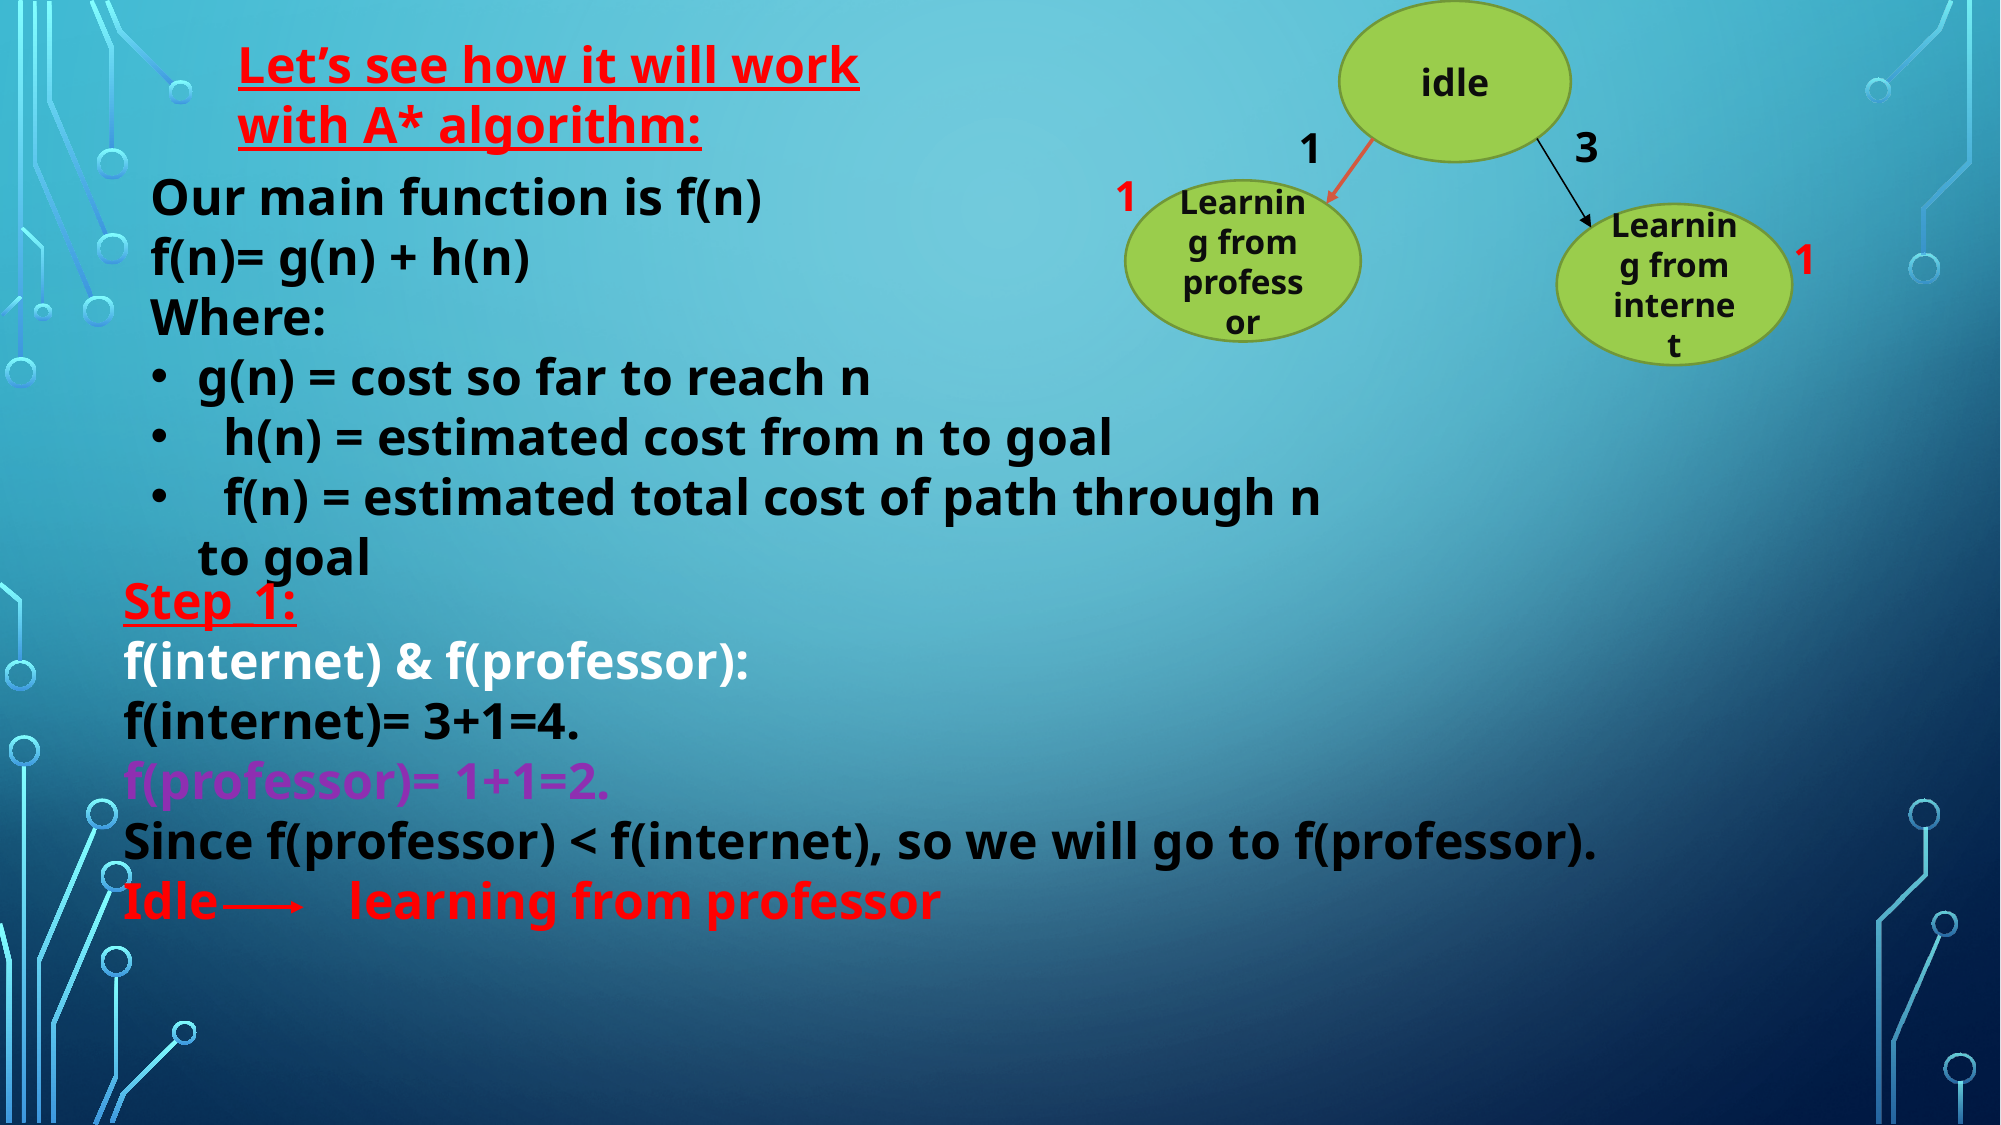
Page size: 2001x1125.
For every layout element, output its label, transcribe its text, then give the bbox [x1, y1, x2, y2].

text_box 1 [1778, 225, 1853, 291]
text_box Let’s see how it will work with A* algorithm: [223, 25, 895, 157]
text_box Learning from internet [1555, 202, 1794, 367]
text_box Our main function is f(n) f(n)= g(n) + h(n) Where: g(n) = cost so far to reach n h(n) = estimated cost from n to goal f(n) = estimated total cost of path through n to goal [135, 157, 1361, 562]
text_box 1 [1283, 114, 1359, 180]
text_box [1326, 138, 1374, 205]
text_box 3 [1560, 113, 1635, 178]
text_box 1 [1099, 161, 1175, 227]
text_box Learning from professor [1123, 178, 1363, 343]
text_box Step_1: f(internet) & f(professor): f(internet)= 3+1=4. f(professor)= 1+1=2. Since f(professor) < f(internet), so we will go to f(professor). Idle learning from professor [108, 562, 1963, 998]
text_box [1536, 138, 1592, 228]
text_box idle [1337, 0, 1573, 164]
